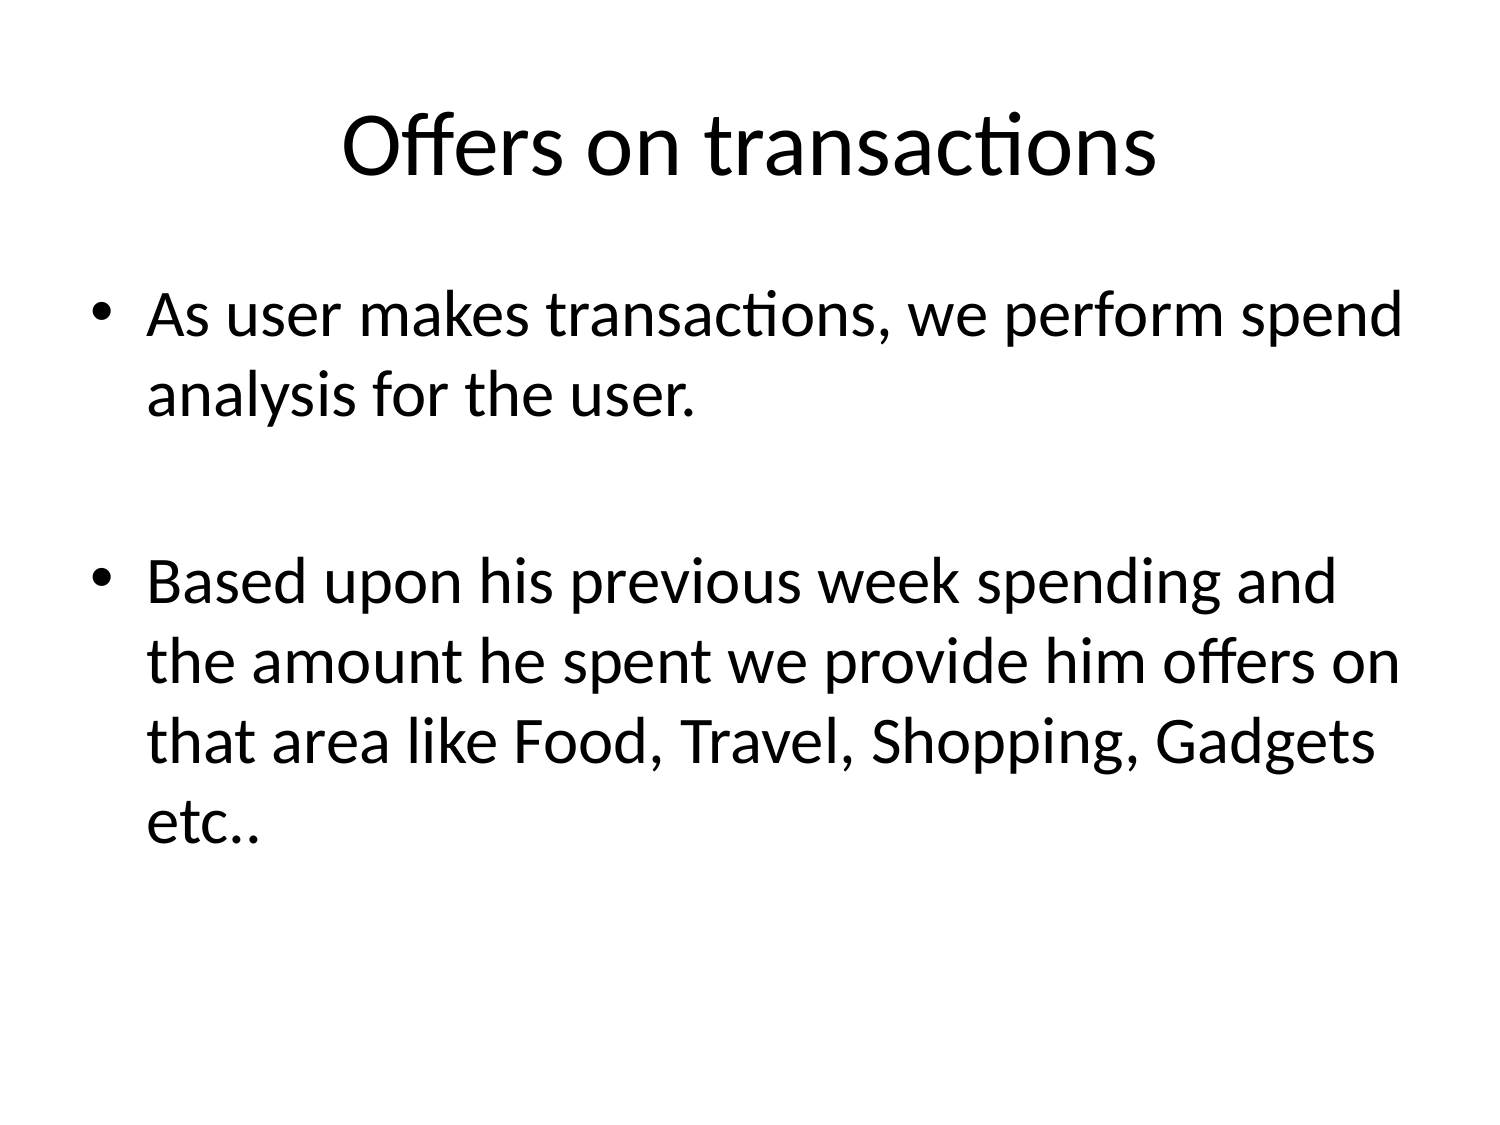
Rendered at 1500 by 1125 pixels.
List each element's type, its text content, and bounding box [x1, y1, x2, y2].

title Offers on transactions [75, 45, 1425, 233]
list As user makes transactions, we perform spend analysis for the user. Based upon his previous week spending and the amount he spent we provide him offers on that area like Food, Travel, Shopping, Gadgets etc.. [75, 262, 1425, 1005]
